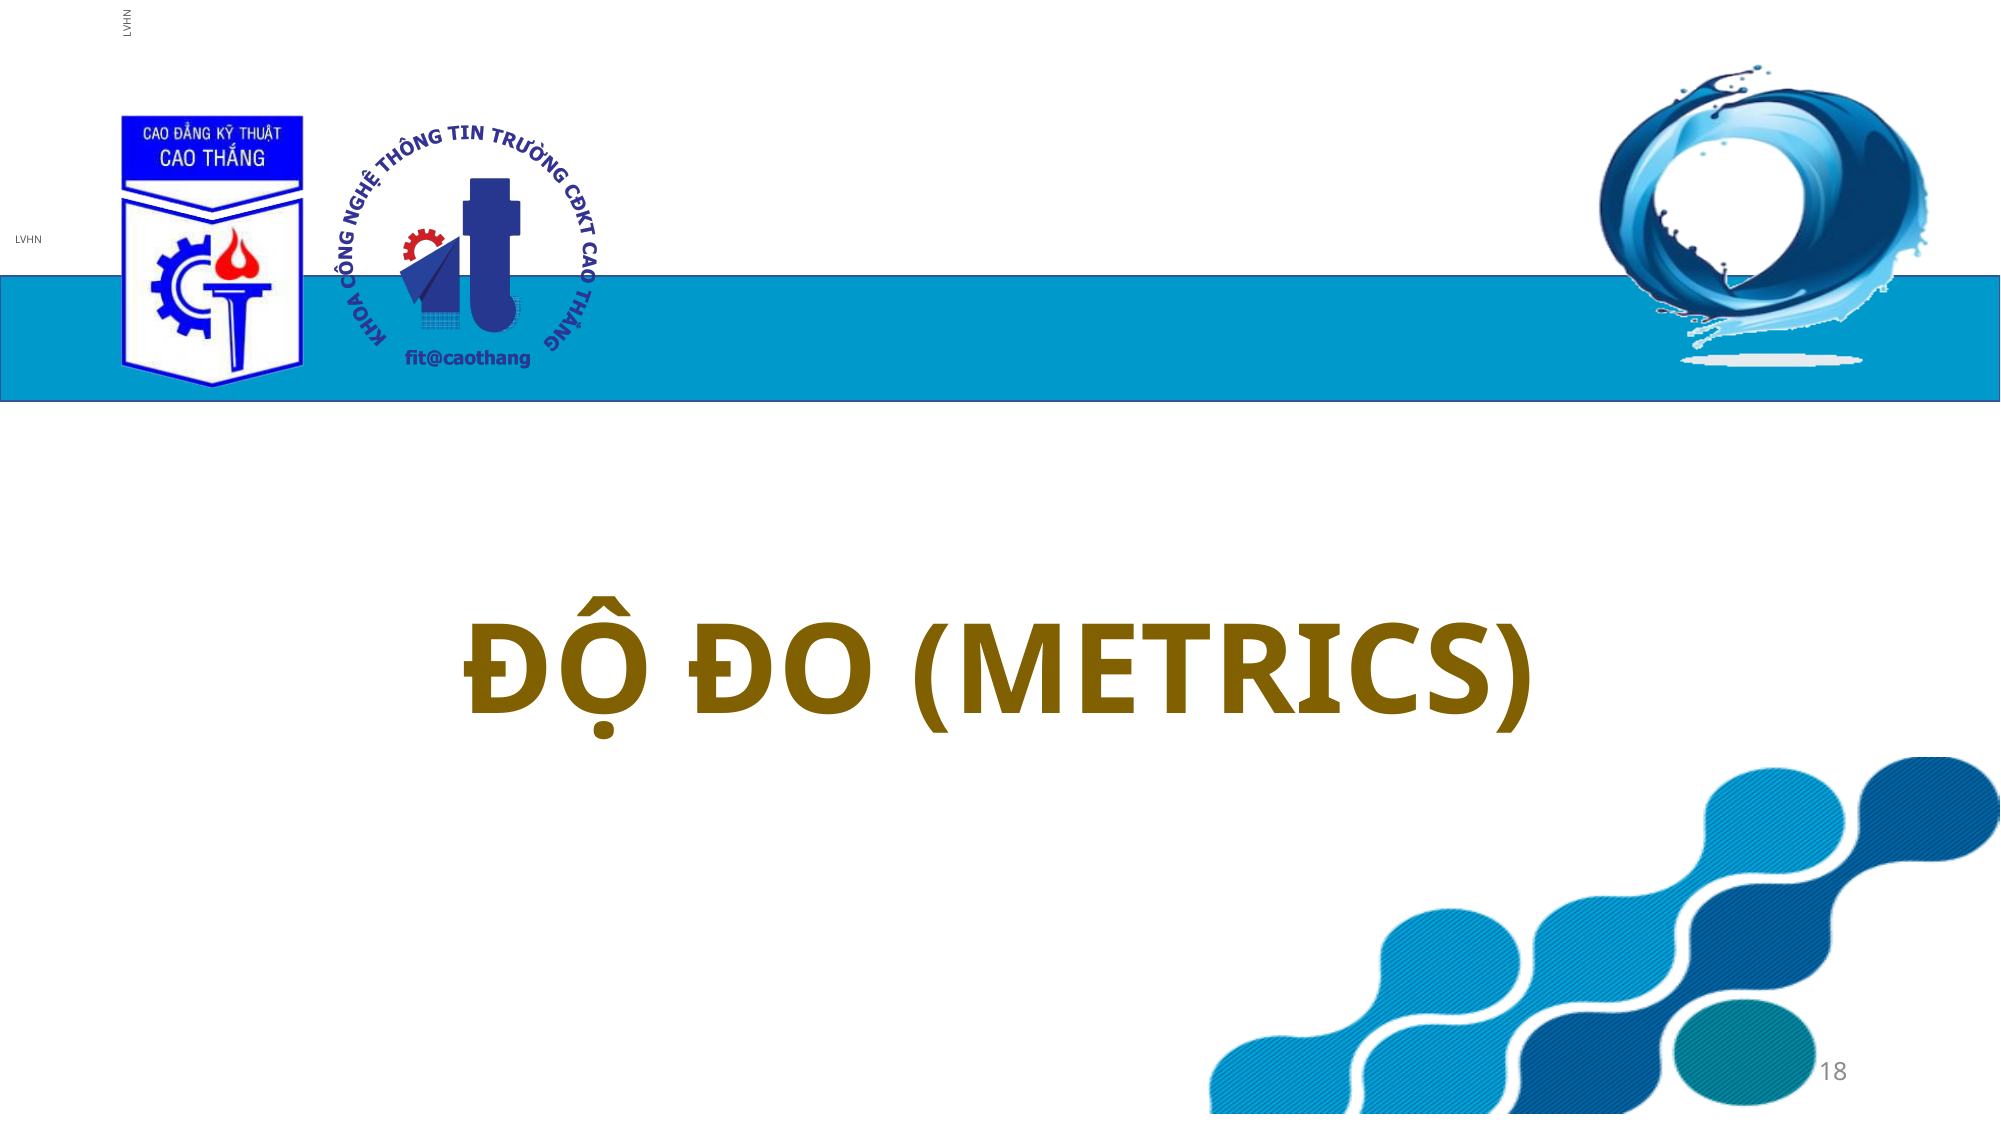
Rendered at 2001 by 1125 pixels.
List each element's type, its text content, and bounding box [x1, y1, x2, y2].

picture [105, 74, 648, 368]
title ĐỘ ĐO (METRICS) [136, 280, 1862, 749]
picture [1204, 757, 2000, 1114]
picture [1528, 11, 2000, 304]
slide_number 18 [1412, 1042, 1863, 1103]
